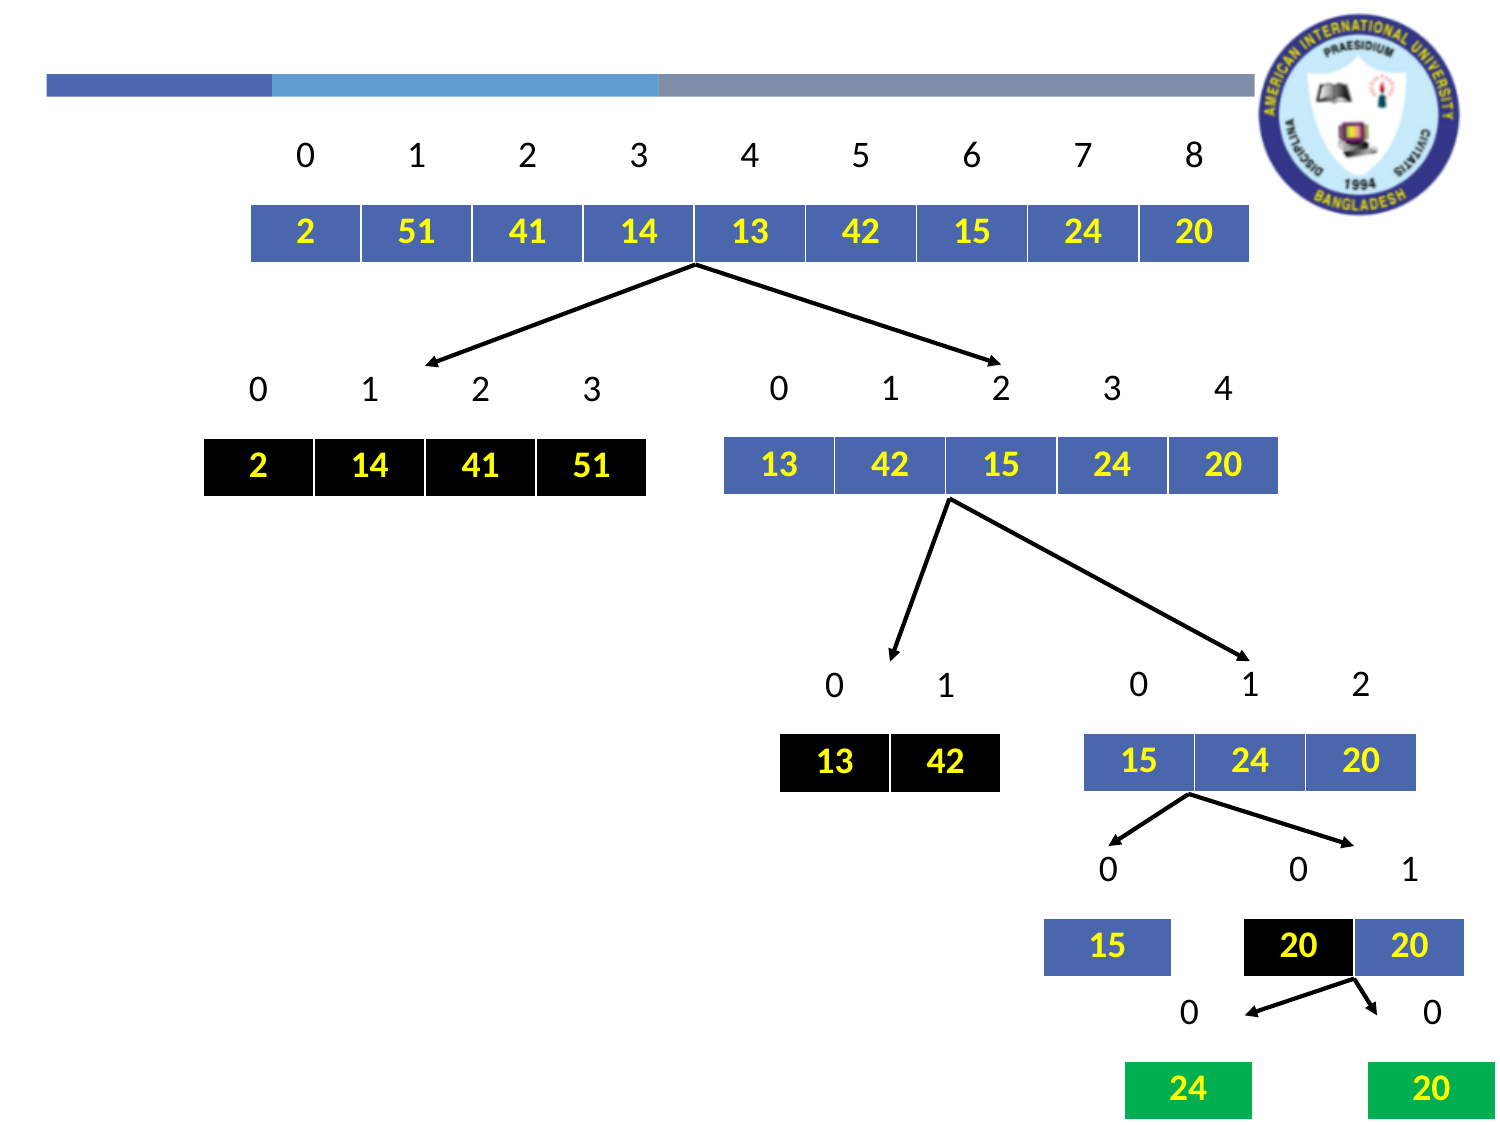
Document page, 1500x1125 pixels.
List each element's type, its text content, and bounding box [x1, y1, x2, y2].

table_header 20 [1306, 734, 1416, 791]
table_header 20 [1169, 437, 1278, 494]
table_header 2 [425, 377, 536, 419]
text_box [1187, 793, 1355, 847]
table_header 2 [251, 205, 360, 262]
table_header 1 [1354, 846, 1465, 899]
table_header 15 [1084, 734, 1194, 791]
table_header 0 [1243, 856, 1354, 899]
table_header 41 [473, 205, 582, 261]
table_header 24 [1125, 1062, 1252, 1119]
table_header 42 [806, 205, 916, 261]
table_header 13 [780, 734, 889, 792]
table_header 1 [1194, 661, 1305, 714]
table_header 7 [1028, 132, 1139, 185]
table_header 20 [1244, 919, 1353, 976]
table_header 0 [779, 662, 890, 714]
table_header 2 [1305, 661, 1417, 714]
table_header 0 [723, 375, 835, 417]
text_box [1353, 978, 1378, 1020]
table_header 0 [1053, 846, 1164, 899]
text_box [424, 263, 688, 367]
table_header 1 [835, 375, 946, 417]
table_header 42 [835, 437, 945, 494]
table_header 13 [724, 437, 834, 494]
table_header 14 [584, 205, 693, 261]
table_header 15 [946, 437, 1056, 494]
table_header 1 [361, 132, 472, 185]
table_header 42 [891, 734, 1000, 792]
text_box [695, 263, 1002, 365]
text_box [1107, 793, 1182, 847]
table_header 8 [1139, 132, 1250, 185]
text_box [1244, 978, 1350, 1020]
table_header 0 [1377, 989, 1488, 1042]
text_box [889, 497, 942, 663]
table_header 3 [536, 377, 647, 419]
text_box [948, 497, 1251, 662]
table_header 2 [946, 365, 1057, 417]
table_header 15 [917, 205, 1027, 262]
table_header 2 [472, 132, 583, 185]
table_header 20 [1368, 1062, 1495, 1119]
table_header 24 [1058, 437, 1167, 494]
table_header 3 [1057, 365, 1168, 417]
table_header 0 [203, 366, 314, 419]
table_header 51 [537, 439, 646, 496]
table_header 15 [1044, 919, 1171, 976]
table_header 0 [250, 132, 361, 185]
table_header 5 [805, 132, 916, 185]
table_header 0 [1083, 673, 1194, 714]
table_header 24 [1195, 734, 1305, 791]
table_header 6 [916, 132, 1028, 185]
table_header 51 [362, 205, 471, 262]
table_header 2 [204, 439, 313, 496]
table_header 20 [1140, 205, 1249, 262]
table_header 4 [1168, 365, 1279, 417]
table_header 41 [426, 439, 535, 496]
table_header 3 [583, 132, 694, 185]
table_header 4 [694, 132, 805, 185]
table_header 20 [1355, 919, 1464, 976]
picture [1254, 9, 1465, 221]
table_header 1 [314, 366, 425, 419]
table_header 1 [890, 673, 1001, 714]
table_header 14 [315, 439, 424, 496]
table_header 24 [1028, 205, 1138, 262]
table_header 0 [1134, 989, 1245, 1042]
table_header 13 [695, 205, 805, 261]
